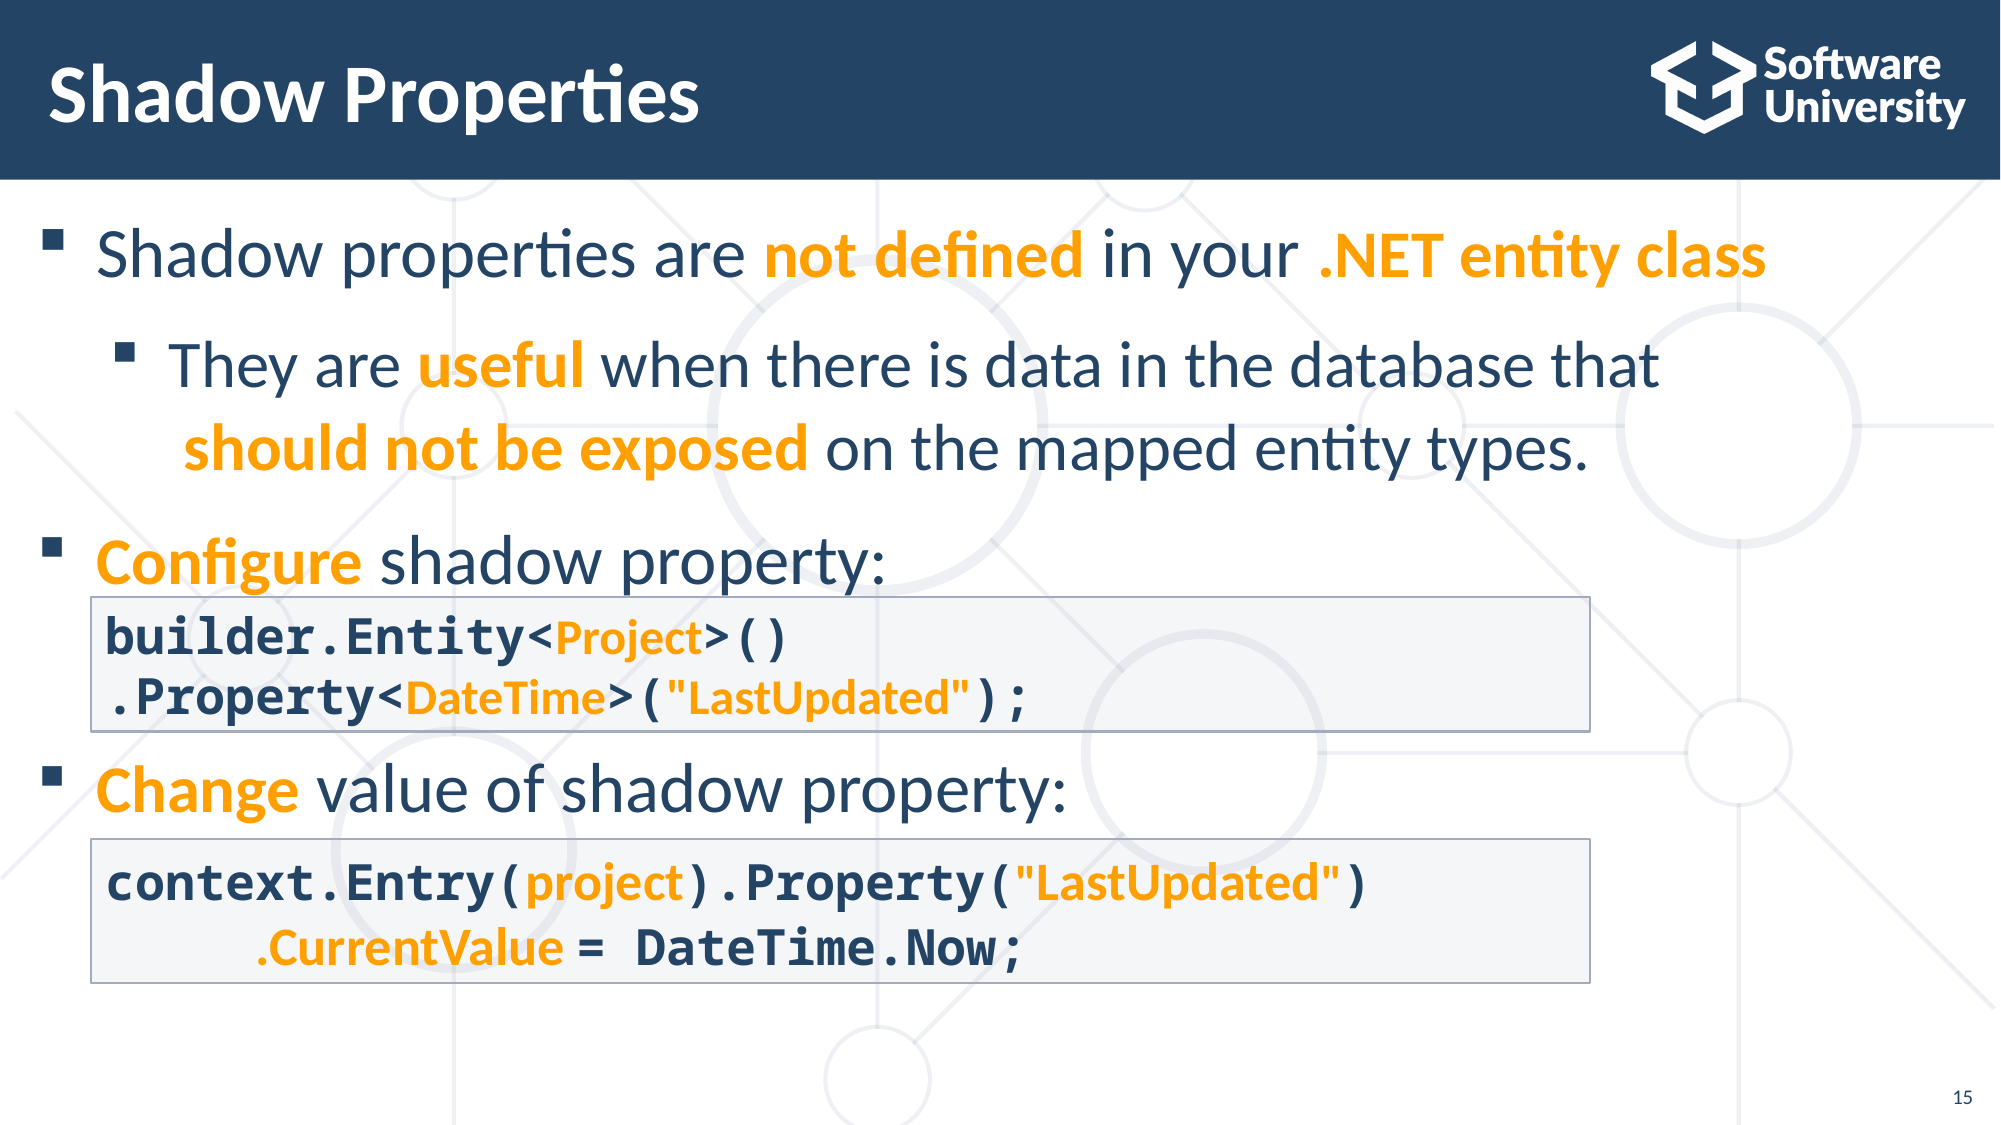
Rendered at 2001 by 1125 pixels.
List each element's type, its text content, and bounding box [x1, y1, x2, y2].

list Shadow properties are not defined in your .NET entity class They are useful when there is data in the database that should not be exposed on the mapped entity types. Configure shadow property: Change value of shadow property: [19, 196, 1988, 1050]
text_box context.Entry(project).Property("LastUpdated") .CurrentValue = DateTime.Now; [90, 838, 1591, 984]
title Shadow Properties [31, 16, 1625, 162]
slide_number 15 [1927, 1067, 1989, 1117]
text_box builder.Entity<Project>() .Property<DateTime>("LastUpdated"); [90, 596, 1591, 732]
picture [1651, 41, 1966, 134]
